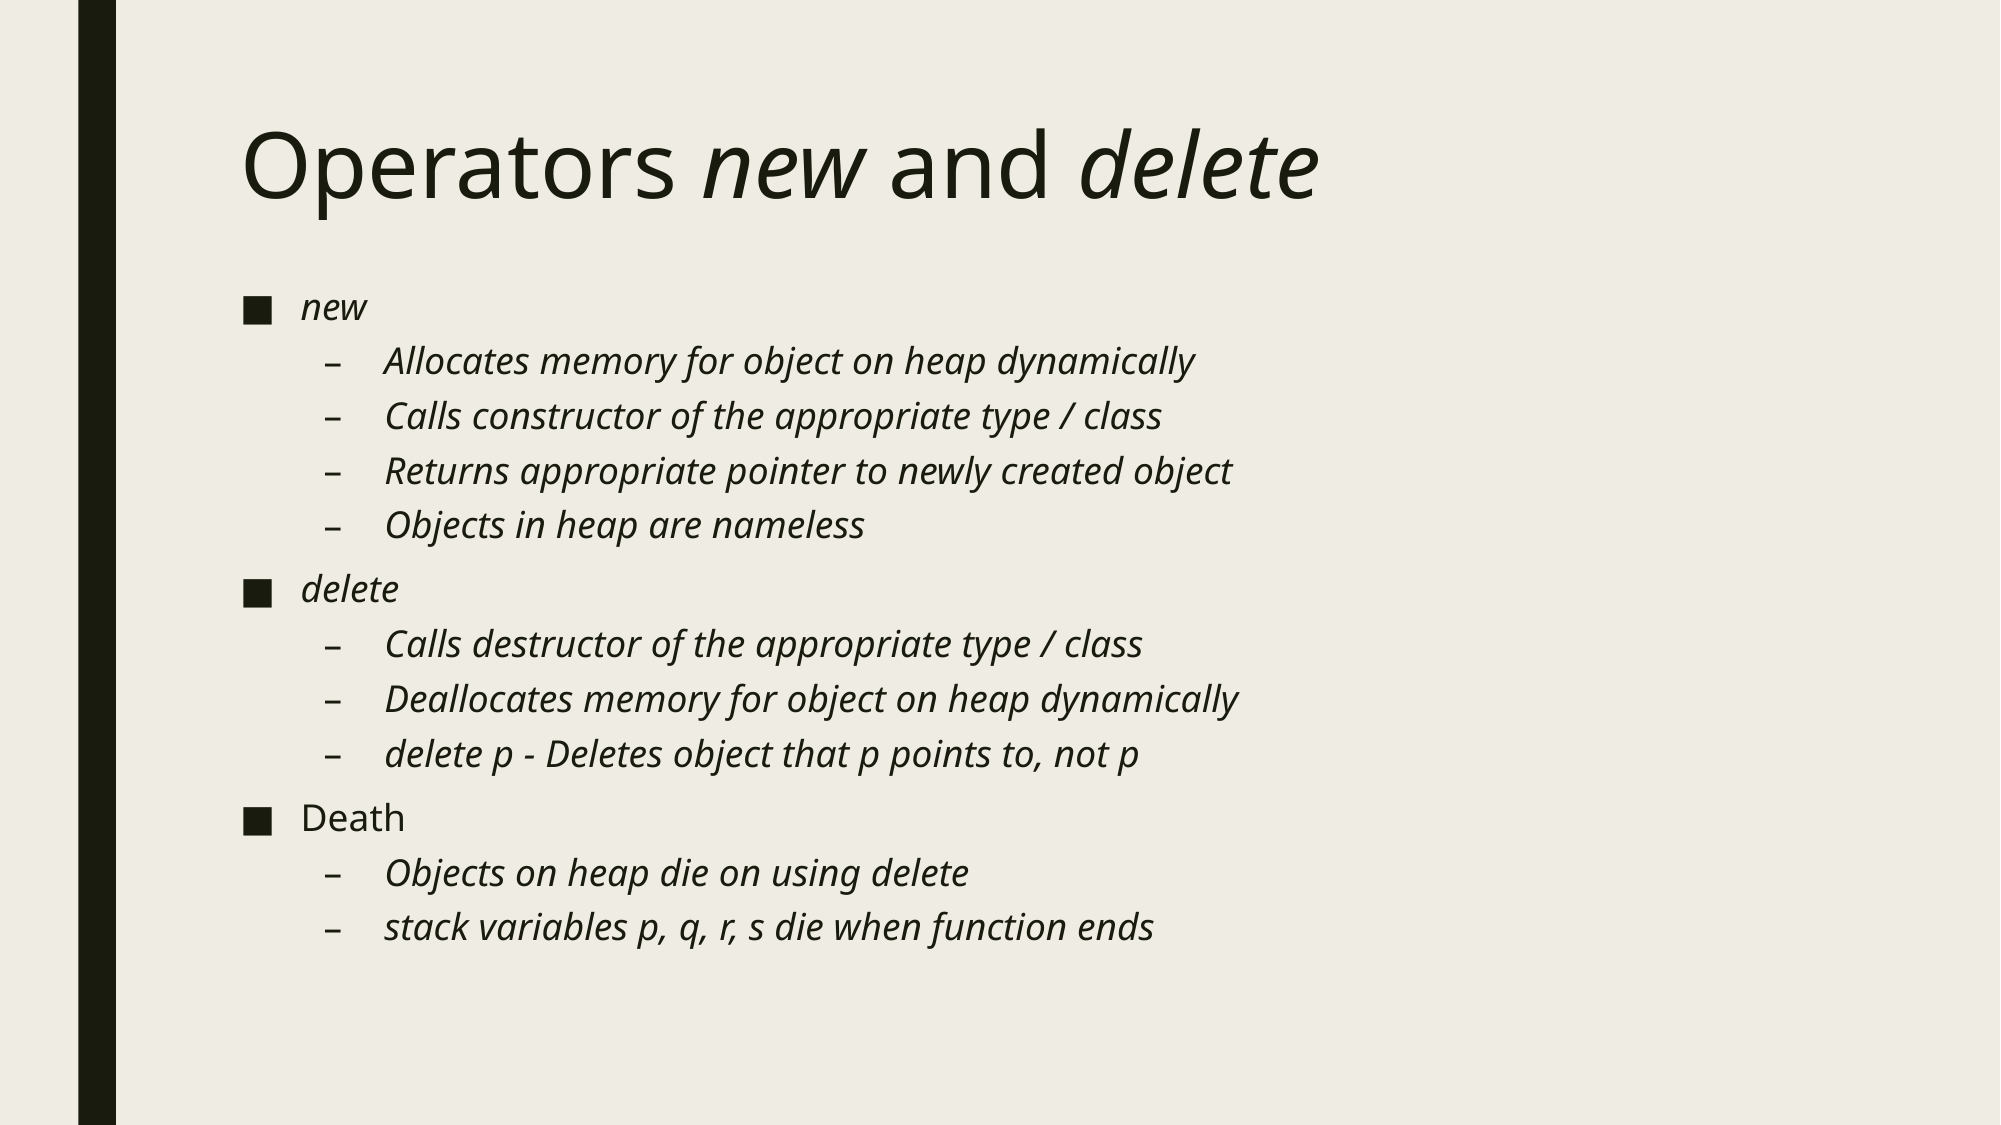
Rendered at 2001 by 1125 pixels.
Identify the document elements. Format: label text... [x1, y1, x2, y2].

list new Allocates memory for object on heap dynamically Calls constructor of the appropriate type / class Returns appropriate pointer to newly created object Objects in heap are nameless delete Calls destructor of the appropriate type / class Deallocates memory for object on heap dynamically delete p - Deletes object that p points to, not p Death Objects on heap die on using delete stack variables p, q, r, s die when function ends [225, 278, 1800, 963]
title Operators new and delete [225, 112, 1800, 232]
